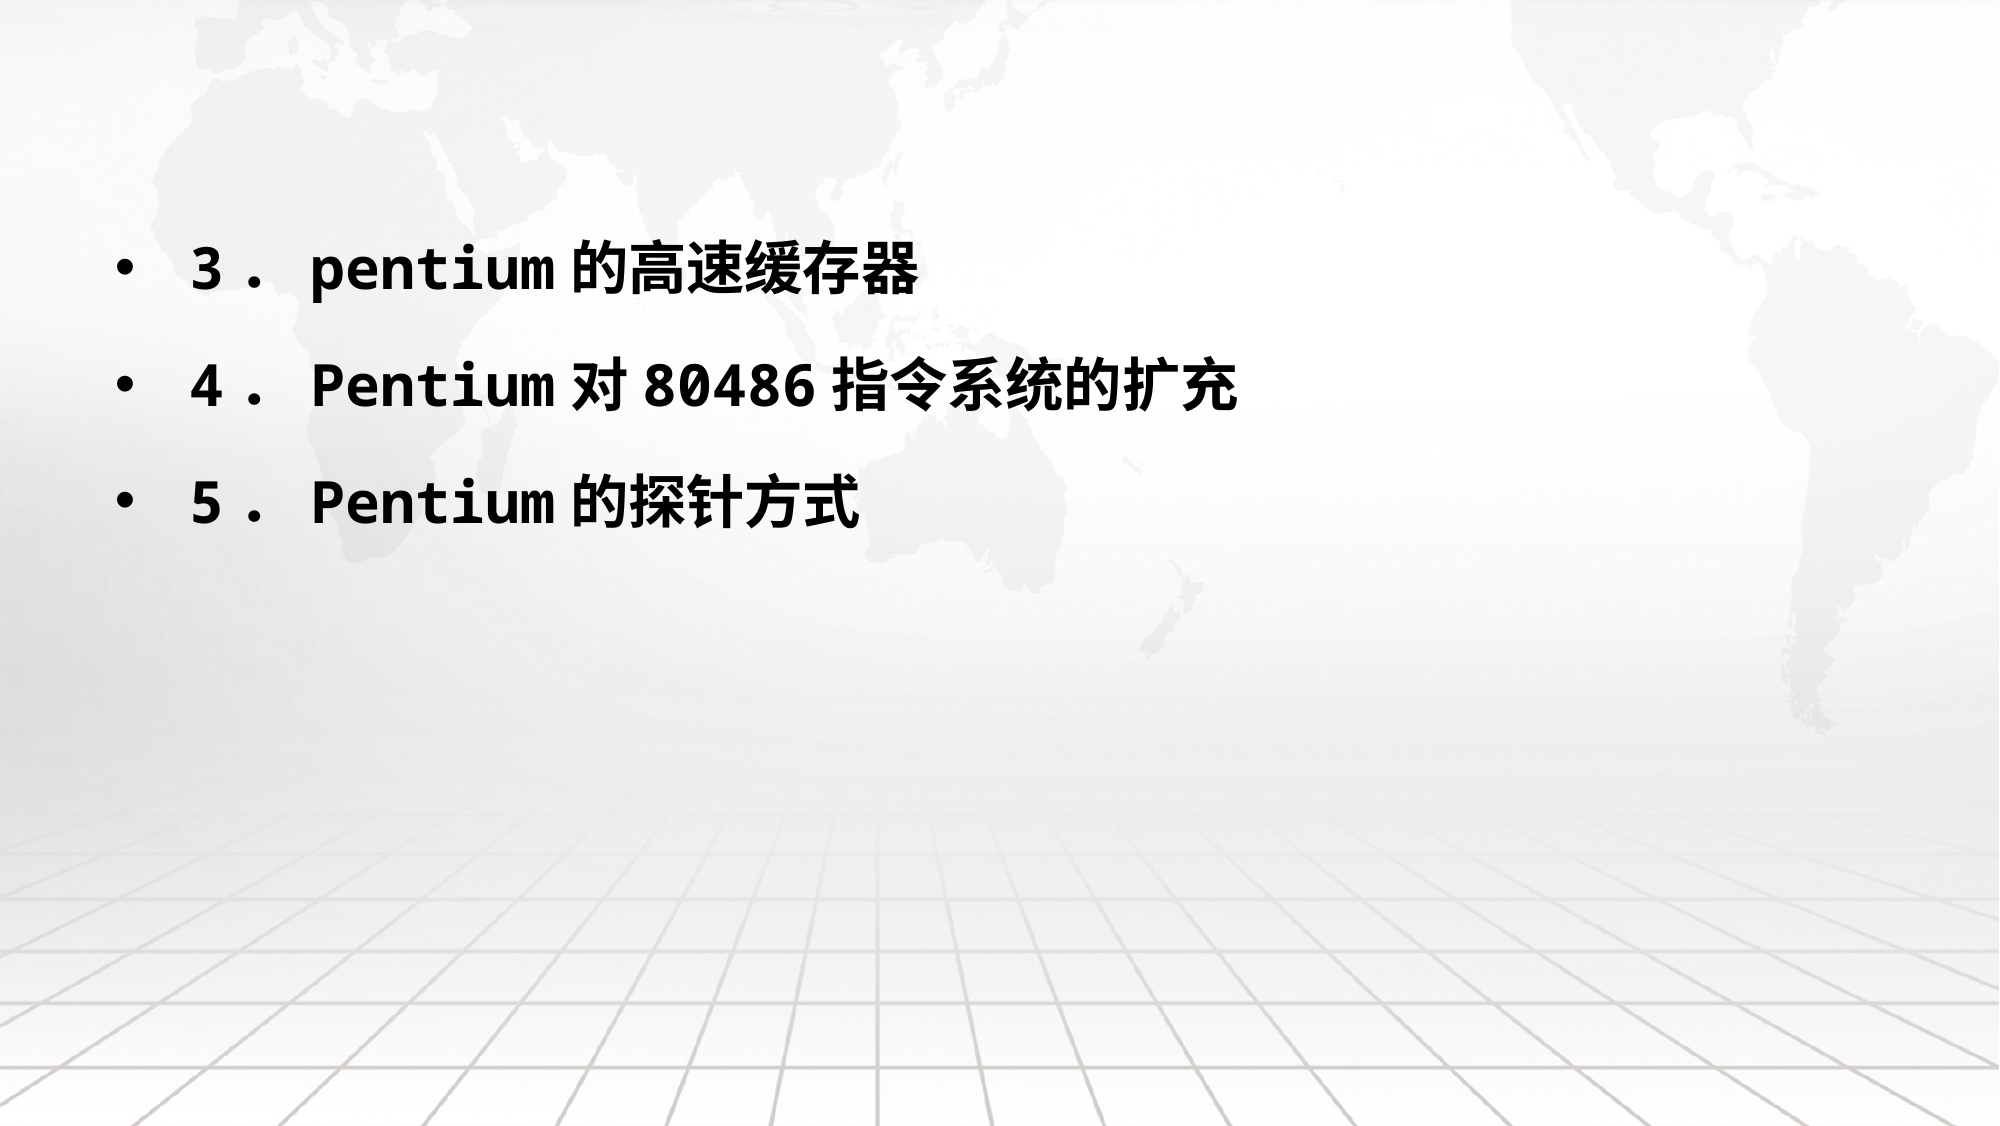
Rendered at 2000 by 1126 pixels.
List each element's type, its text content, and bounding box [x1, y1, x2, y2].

list 3．pentium的高速缓存器 4．Pentium对80486指令系统的扩充 5．Pentium的探针方式 [99, 189, 1900, 1051]
picture [0, 0, 1999, 1126]
